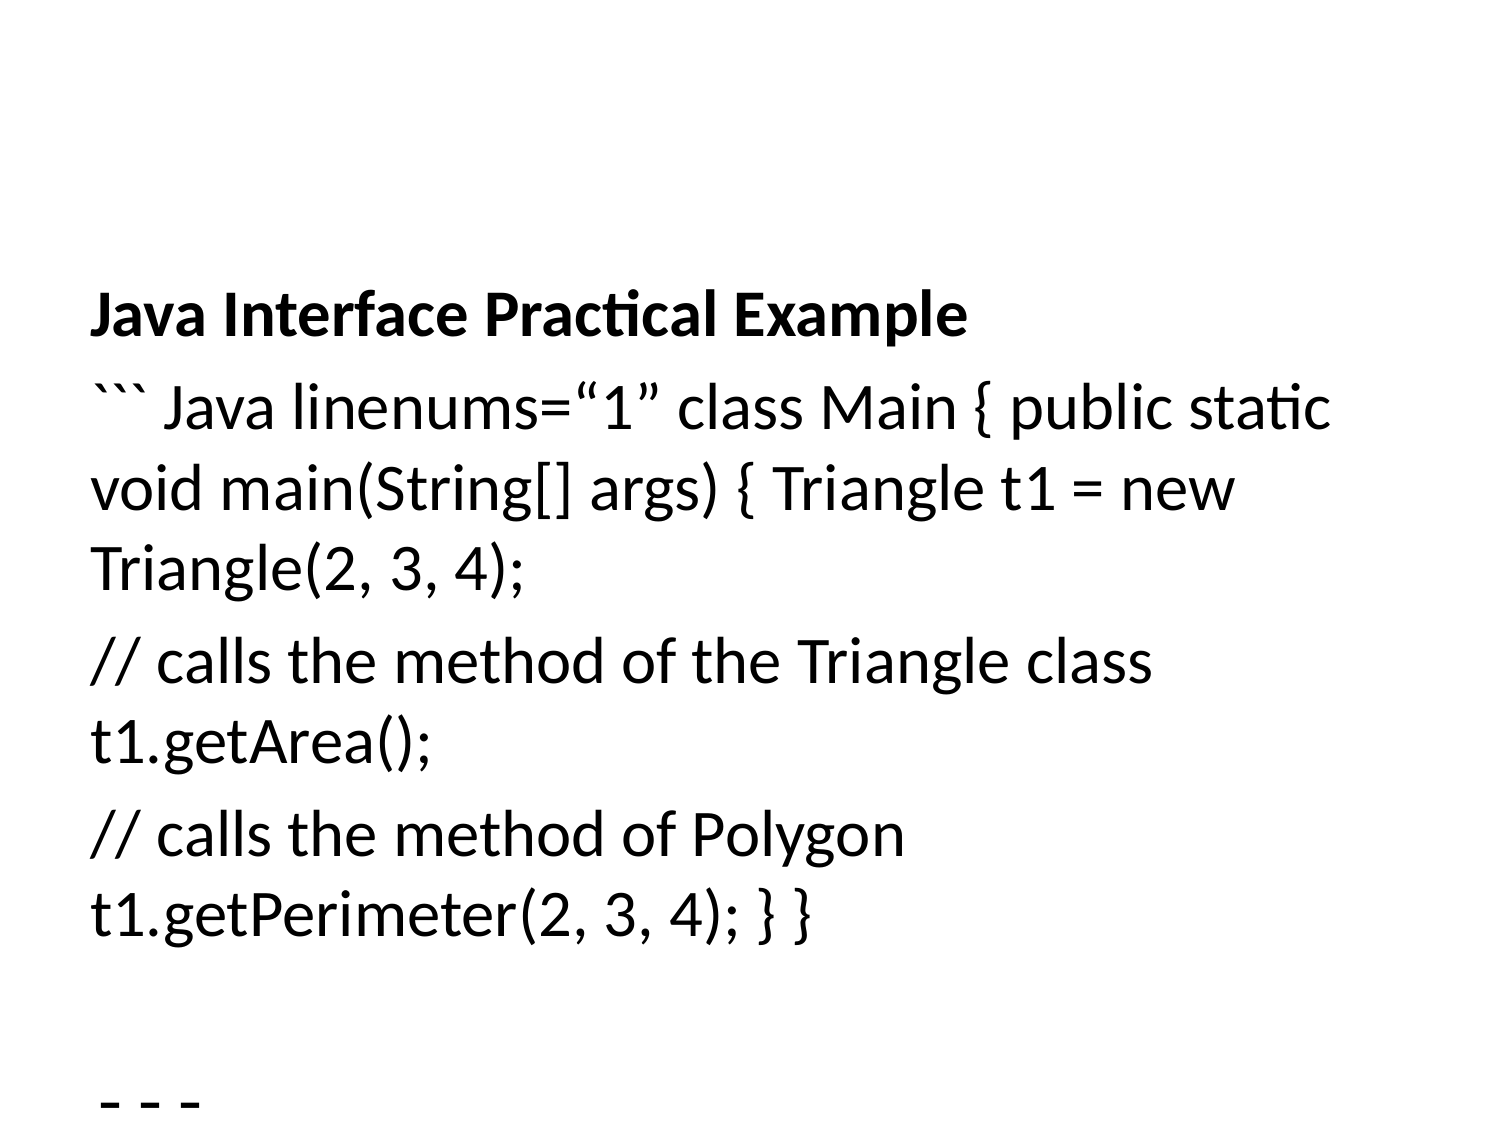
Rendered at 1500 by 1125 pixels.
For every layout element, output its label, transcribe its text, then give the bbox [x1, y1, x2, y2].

list Java Interface Practical Example ``` Java linenums=“1” class Main { public static void main(String[] args) { Triangle t1 = new Triangle(2, 3, 4); // calls the method of the Triangle class t1.getArea(); // calls the method of Polygon t1.getPerimeter(2, 3, 4); } } --- ### Java Interface Practical Example - In the example, we have created an interface named Polygon. - It includes a default method getPerimeter() and an abstract method getArea(). - We can calculate the perimeter of all polygons in the same manner so we implemented the body of getPerimeter() in Polygon. - Now, all polygons that implement Polygon can use getPerimeter() to calculate perimeter. - However, the rule for calculating the area is different for different polygons. - Hence, getArea() is included without implementation. - Any class that implements Polygon must provide an implementation of getArea(). --- ## **Java Reflection** --- ### Java Reflection - In Java, reflection allows us to inspect and manipulate classes, interfaces, constructors, methods, and fields at run time. - There is a class in Java named `Class` that keeps all the information about objects and classes at runtime. The object of `Class` can be used to perform reflection. --- ### Reflection of Java Classes - In order to reflect a Java class, we first need to create an object of Class. - And, using the object we can call various methods to get information about methods, fields, and constructors present in a class. - There exists three ways to create objects of Class: --- ### Reflection of Java Classes - Using forName() method ``` Java linenums="1" class Dog {...} // create object of Class // to reflect the Dog class Class a = Class.forName("Dog"); Here, the forName() method takes the name of the class to be reflected as its argument. [75, 262, 1425, 1005]
